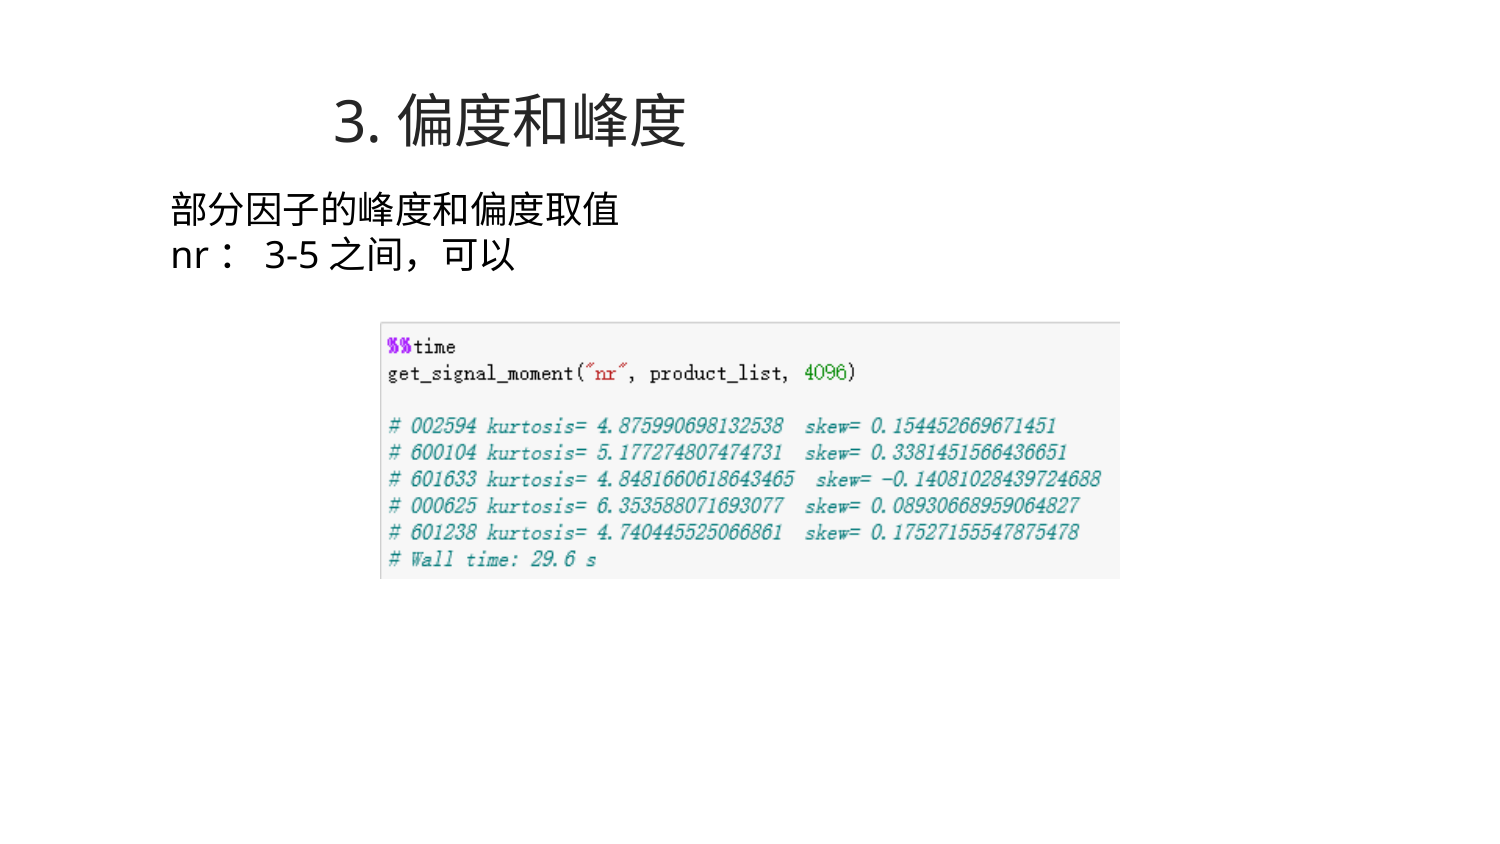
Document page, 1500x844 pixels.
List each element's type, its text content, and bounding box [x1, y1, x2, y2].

title 3.偏度和峰度 [319, 76, 1416, 180]
text_box 部分因子的峰度和偏度取值 nr：3-5之间，可以 [155, 179, 1332, 284]
picture [380, 318, 1120, 579]
